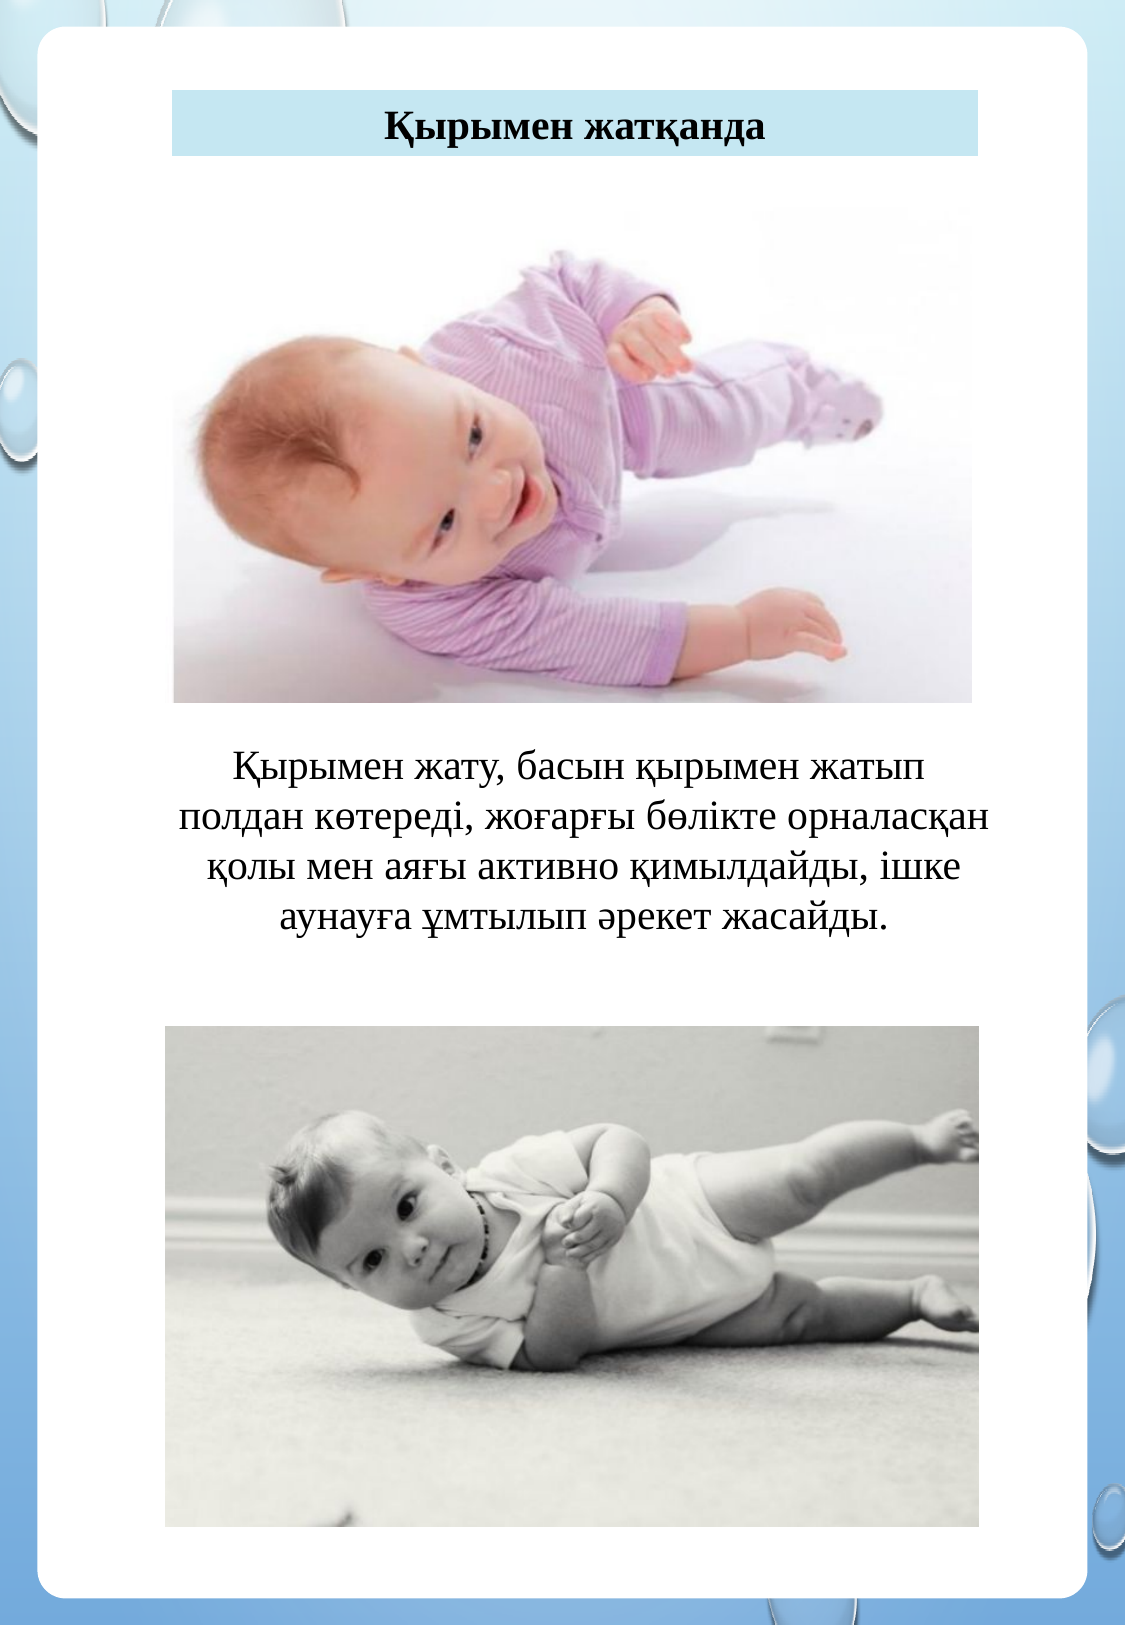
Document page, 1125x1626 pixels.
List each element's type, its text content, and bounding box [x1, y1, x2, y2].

text_box Қырымен жату, басын қырымен жатып полдан көтереді, жоғарғы бөлікте орналасқан қолы мен аяғы активно қимылдайды, ішке аунауға ұмтылып әрекет жасайды. [36, 25, 1089, 1600]
text_box Қырымен жатқанда [171, 89, 979, 157]
picture [0, 0, 1125, 1625]
